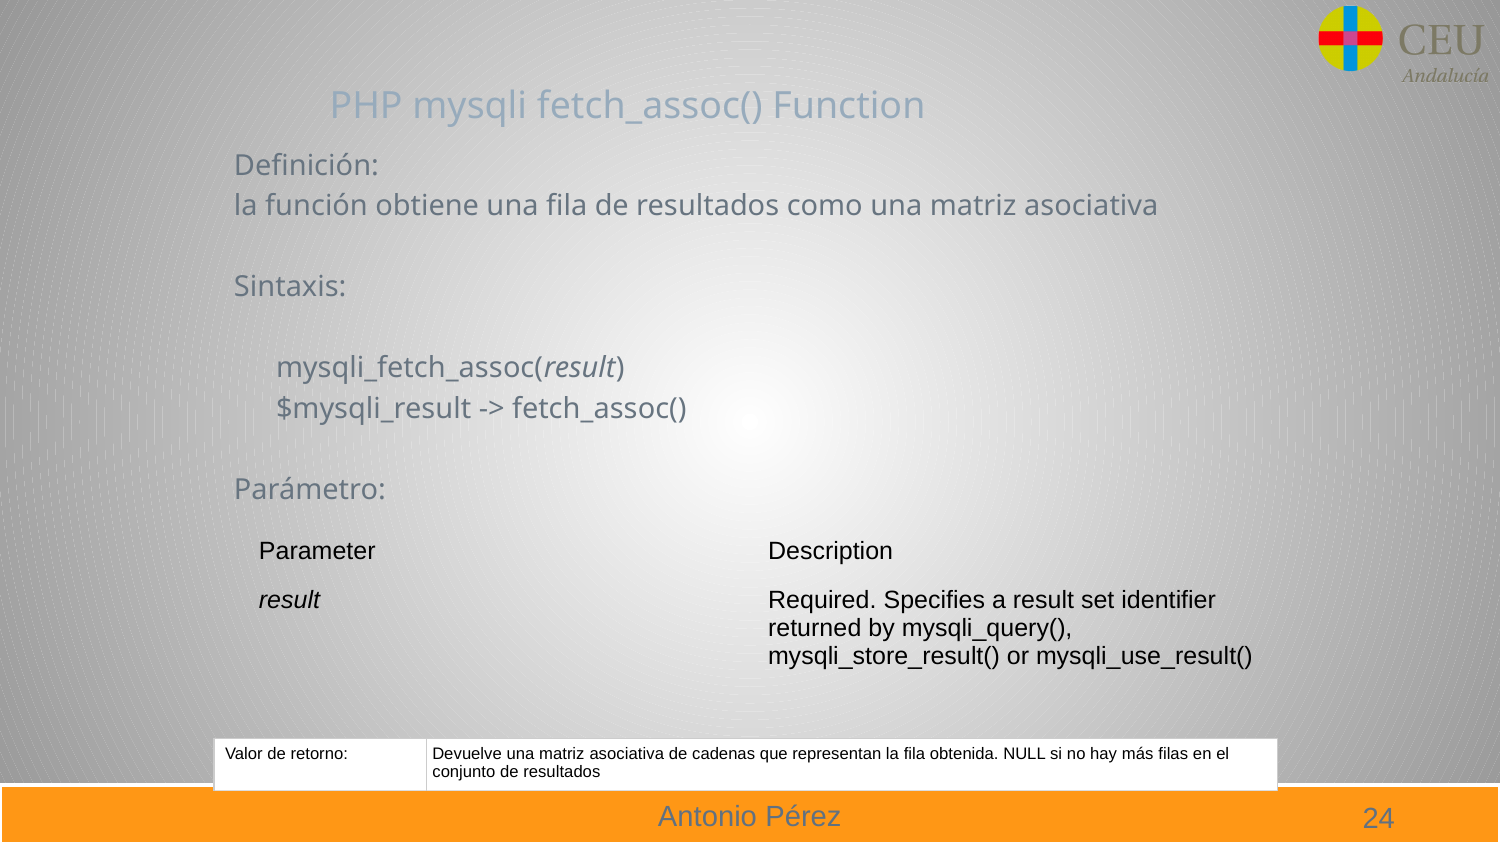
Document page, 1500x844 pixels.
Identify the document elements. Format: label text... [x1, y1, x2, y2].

table_header Devuelve una matriz asociativa de cadenas que representan la fila obtenida. NULL si no hay más filas en el conjunto de resultados [427, 739, 1277, 790]
slide_number 24 [1347, 792, 1438, 844]
list Definición: la función obtiene una fila de resultados como una matriz asociativa Sintaxis: mysqli_fetch_assoc(result) $mysqli_result -> fetch_assoc() Parámetro: [222, 140, 1236, 515]
title PHP mysqli fetch_assoc() Function [222, 33, 1033, 140]
table_header Valor de retorno: [215, 739, 426, 790]
picture [1310, 0, 1500, 93]
table_cell Required. Specifies a result set identifier returned by mysqli_query(), mysqli_store_result() or mysqli_use_result() [759, 576, 1277, 685]
table_header Description [759, 527, 1277, 576]
table_cell result [240, 576, 759, 685]
table_header Parameter [240, 527, 759, 576]
